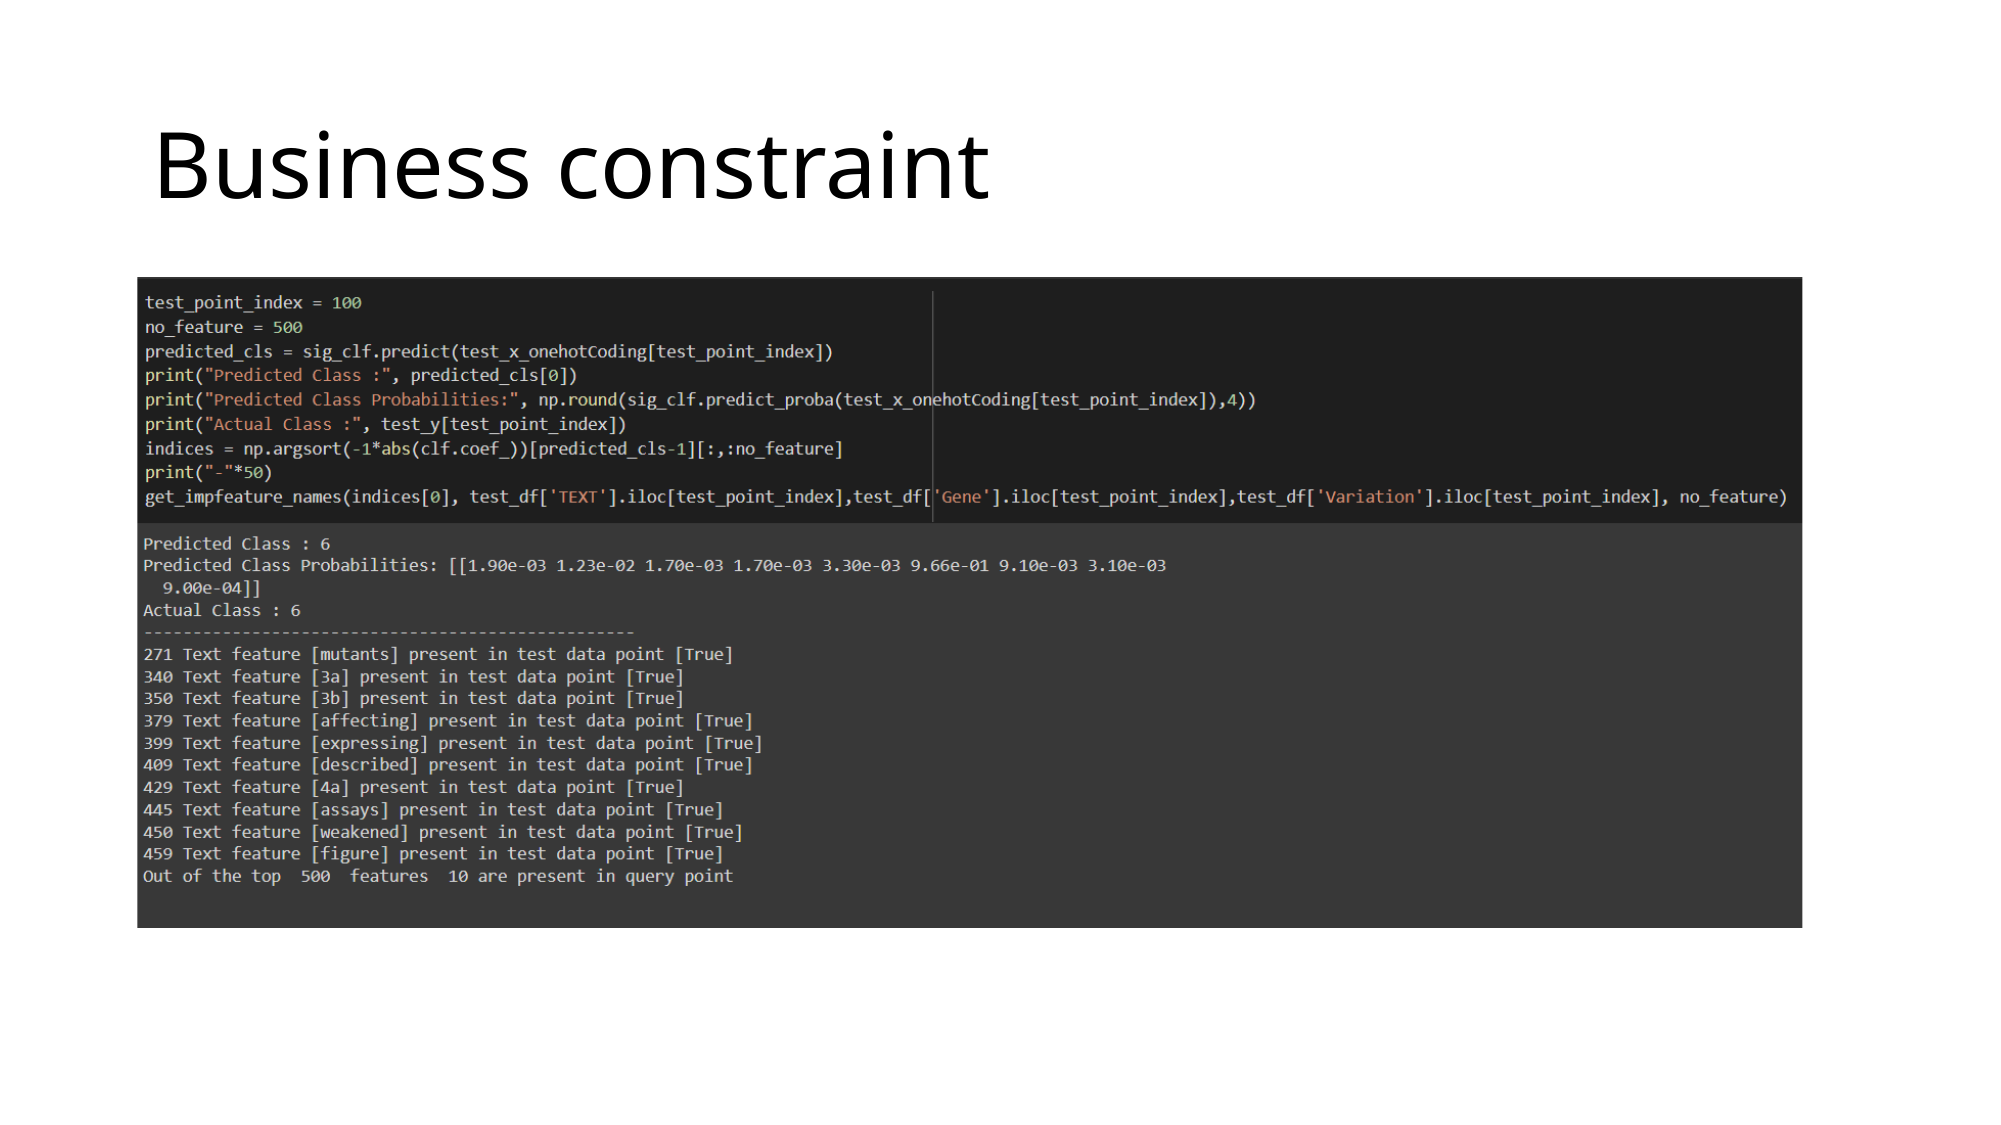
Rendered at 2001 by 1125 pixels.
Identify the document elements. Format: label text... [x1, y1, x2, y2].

title Business constraint [137, 59, 1863, 278]
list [137, 277, 1803, 928]
